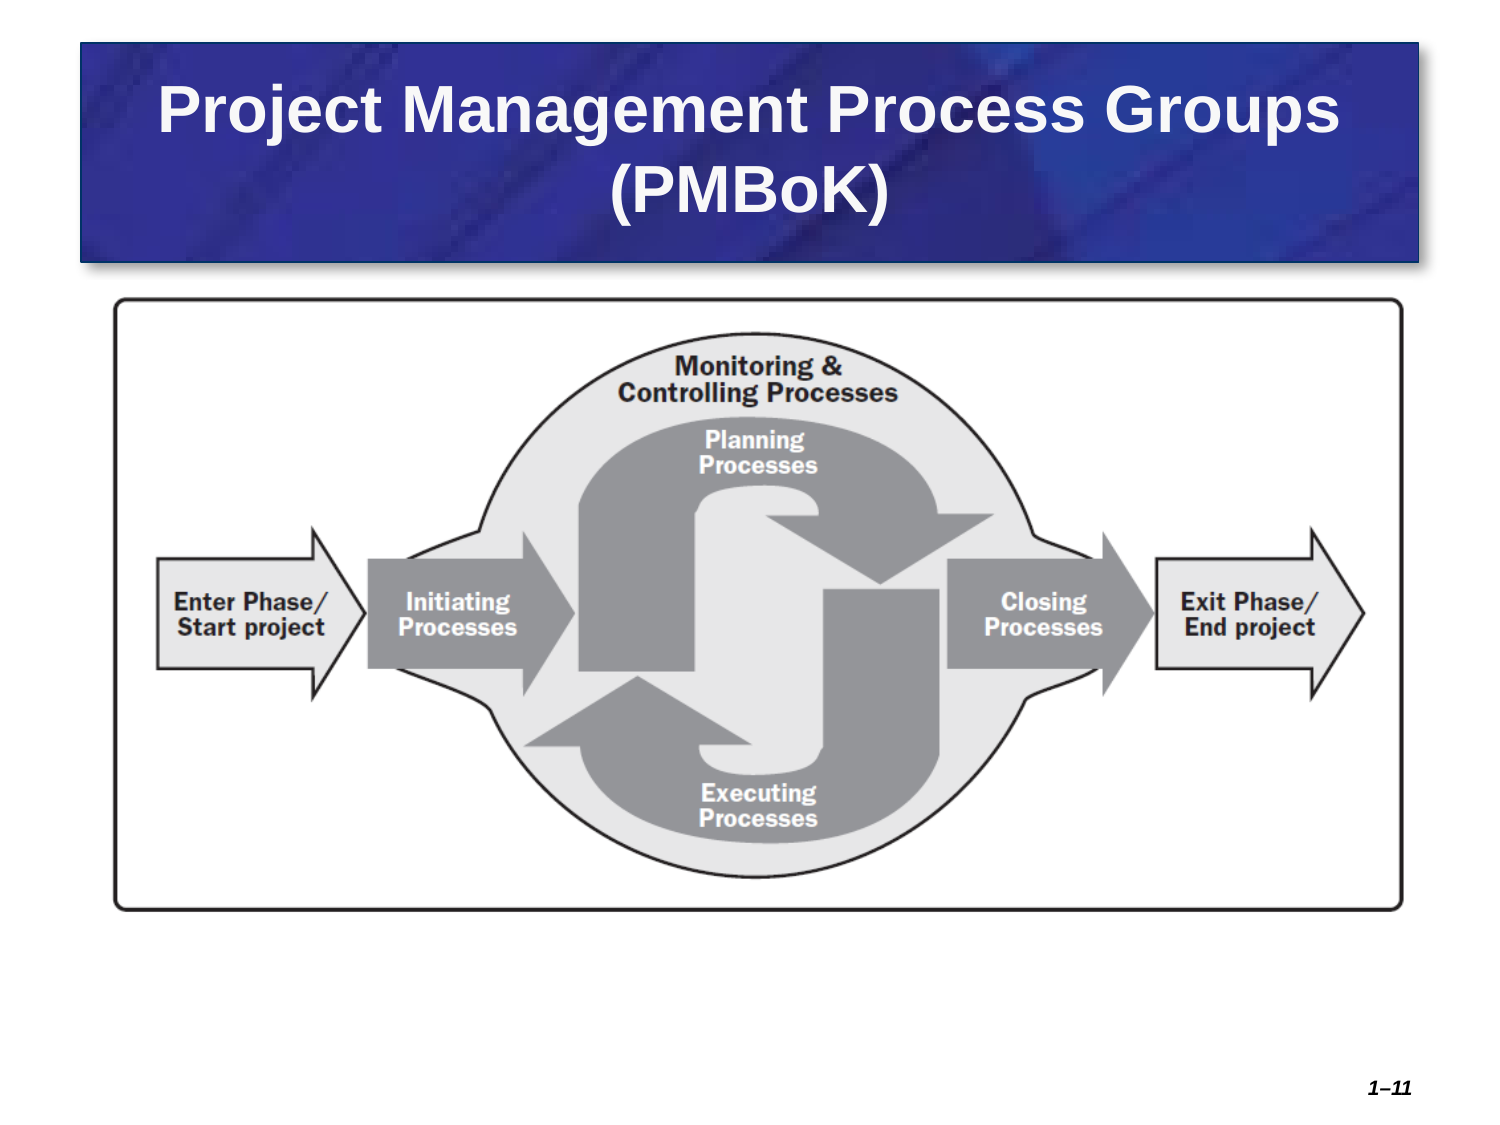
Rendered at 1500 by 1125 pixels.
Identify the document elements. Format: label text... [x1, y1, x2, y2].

title Project Management Process Groups (PMBoK) [80, 42, 1419, 263]
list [87, 280, 1413, 920]
slide_number 1–11 [1065, 1074, 1413, 1100]
